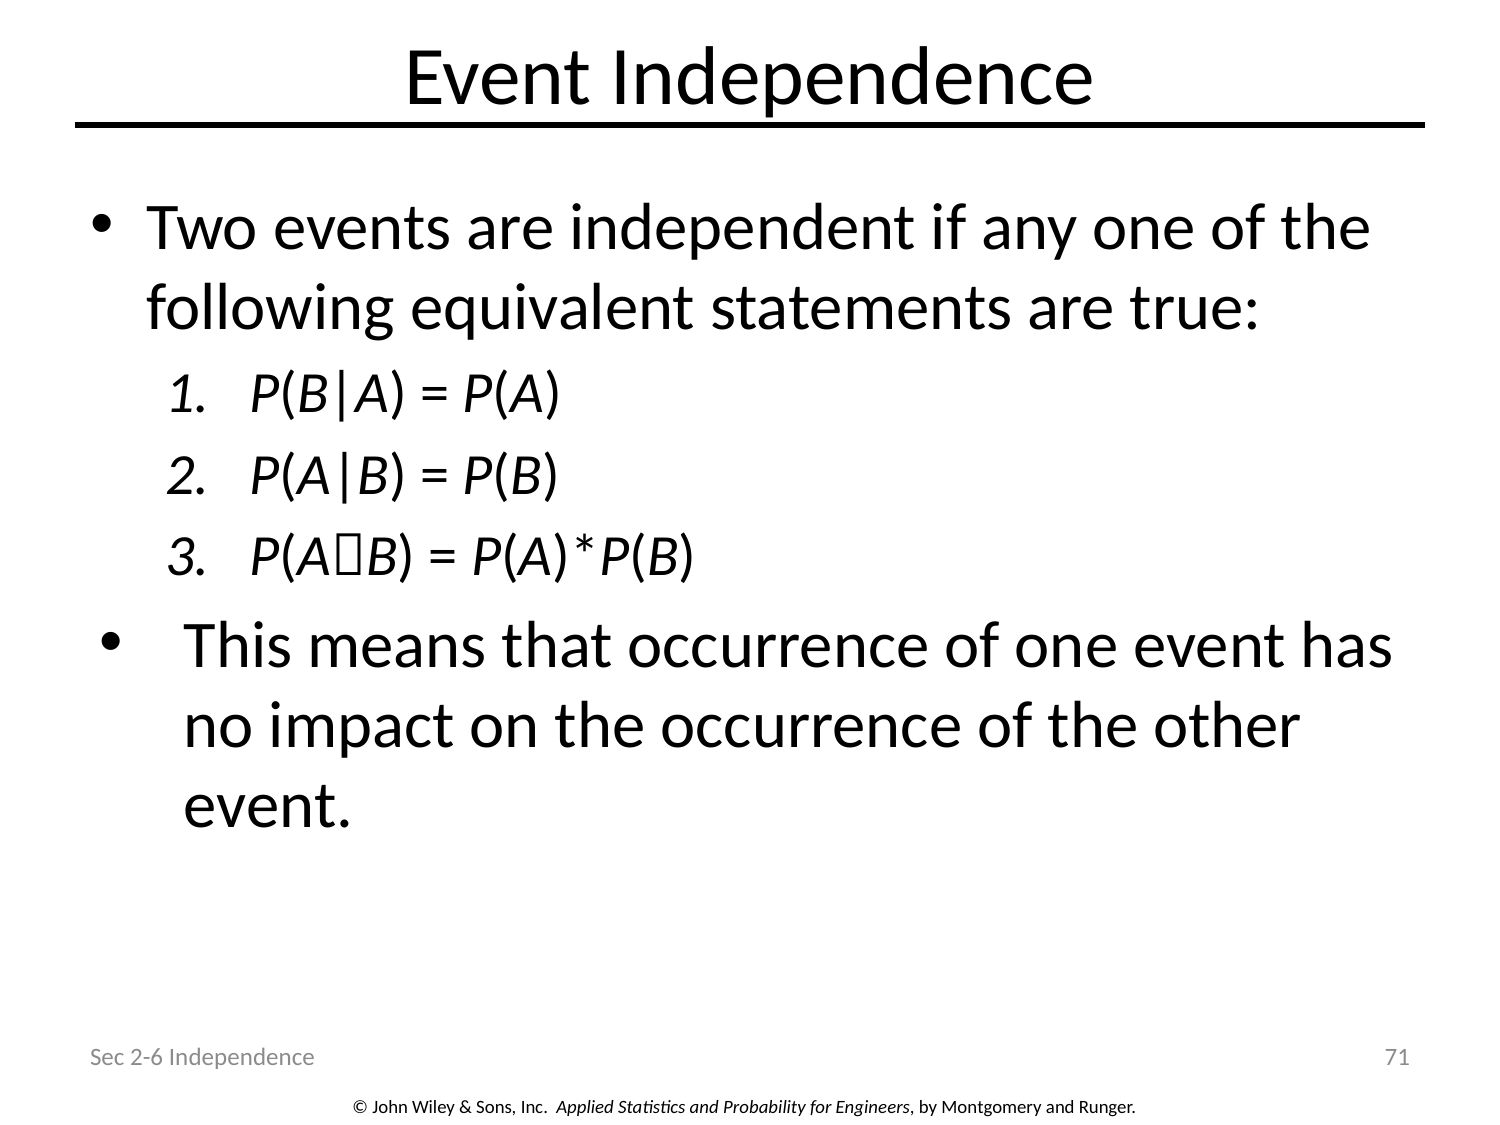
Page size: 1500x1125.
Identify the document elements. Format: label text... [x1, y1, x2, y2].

list Two events are independent if any one of the following equivalent statements are true: P(B|A) = P(A) P(A|B) = P(B) P(AB) = P(A)*P(B) This means that occurrence of one event has no impact on the occurrence of the other event. [75, 174, 1425, 988]
slide_number 71 [1250, 1025, 1425, 1085]
title Event Independence [75, 0, 1425, 143]
footer Sec 2-6 Independence [75, 1025, 888, 1085]
